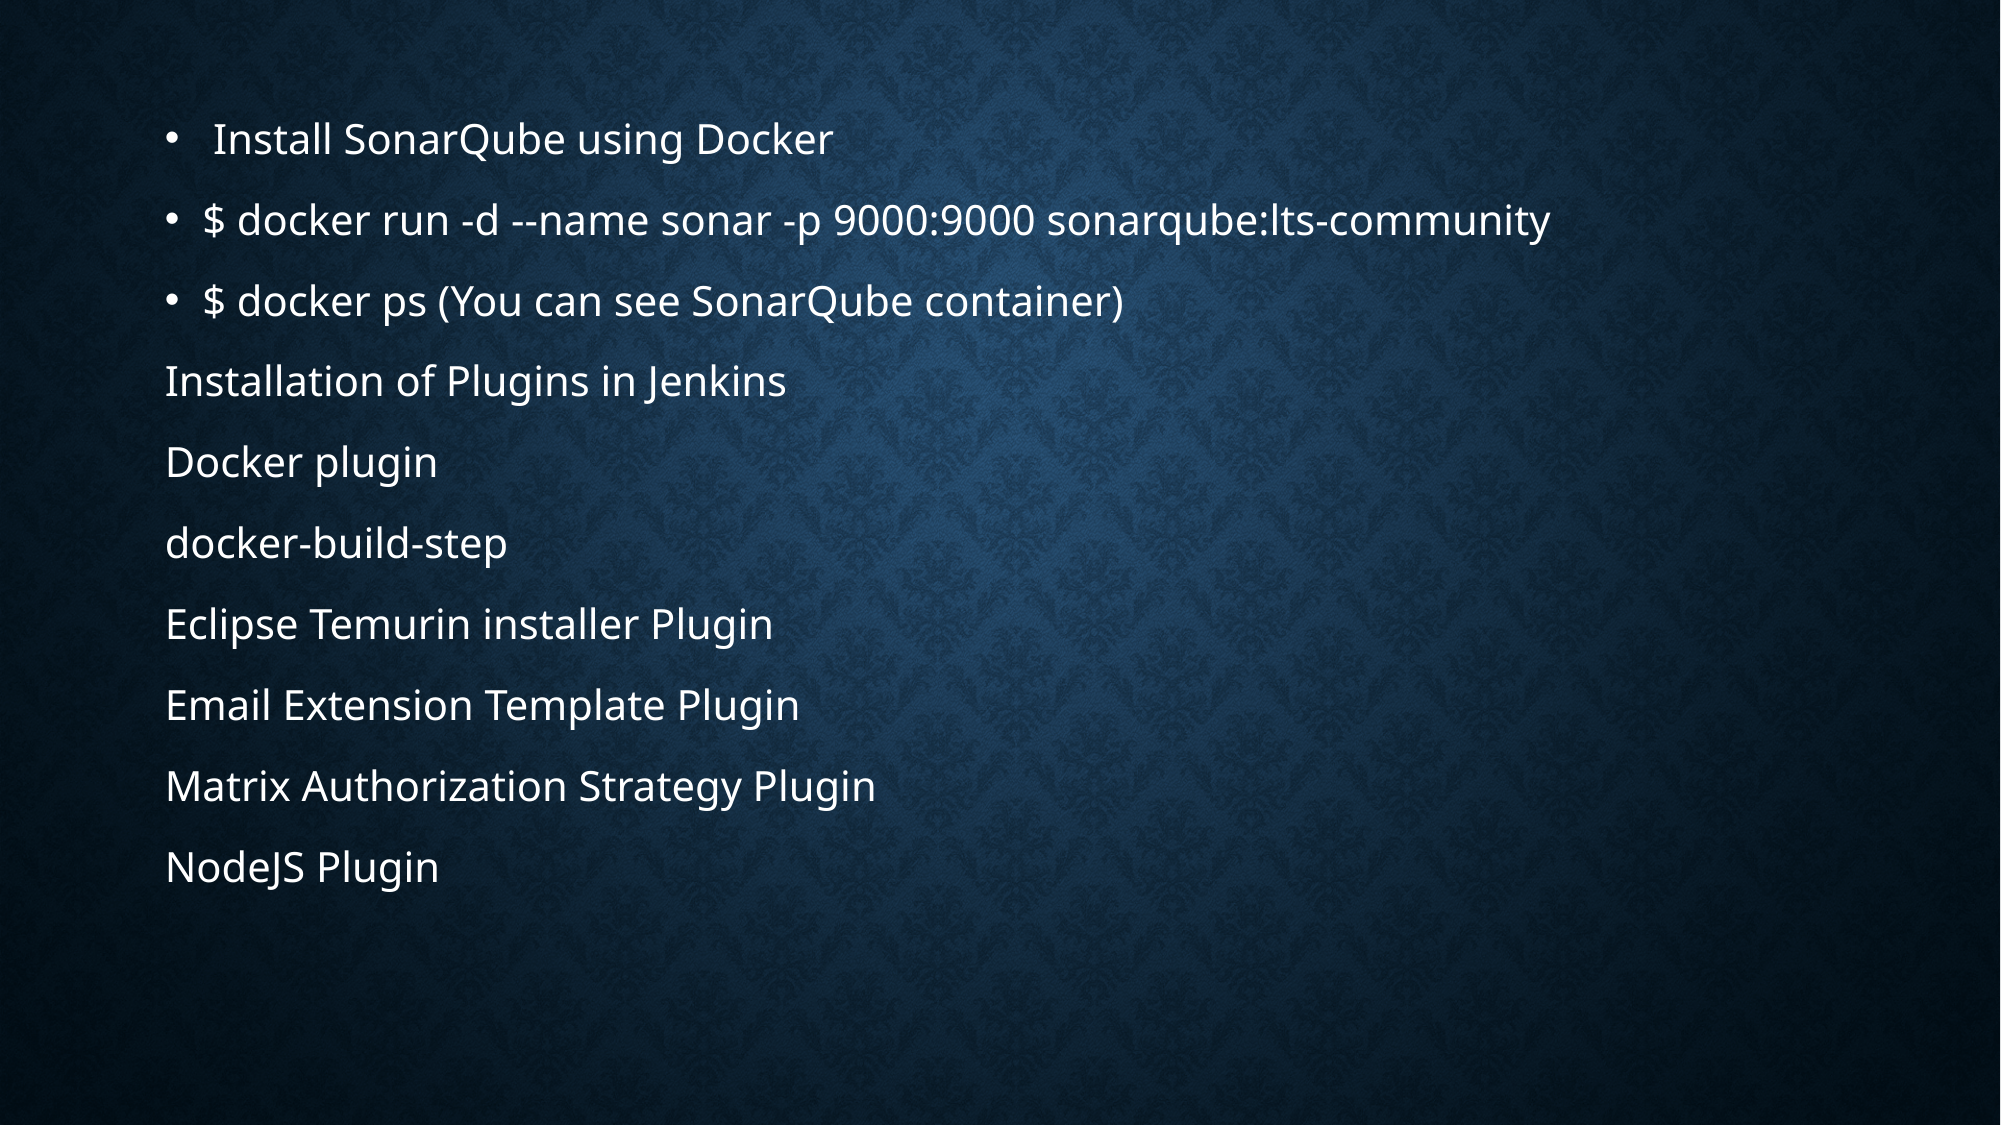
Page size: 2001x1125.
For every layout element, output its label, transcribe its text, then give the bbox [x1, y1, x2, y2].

list Install SonarQube using Docker $ docker run -d --name sonar -p 9000:9000 sonarqube:lts-community $ docker ps (You can see SonarQube container) Installation of Plugins in Jenkins Docker plugin docker-build-step Eclipse Temurin installer Plugin Email Extension Template Plugin Matrix Authorization Strategy Plugin NodeJS Plugin [149, 95, 1849, 1024]
